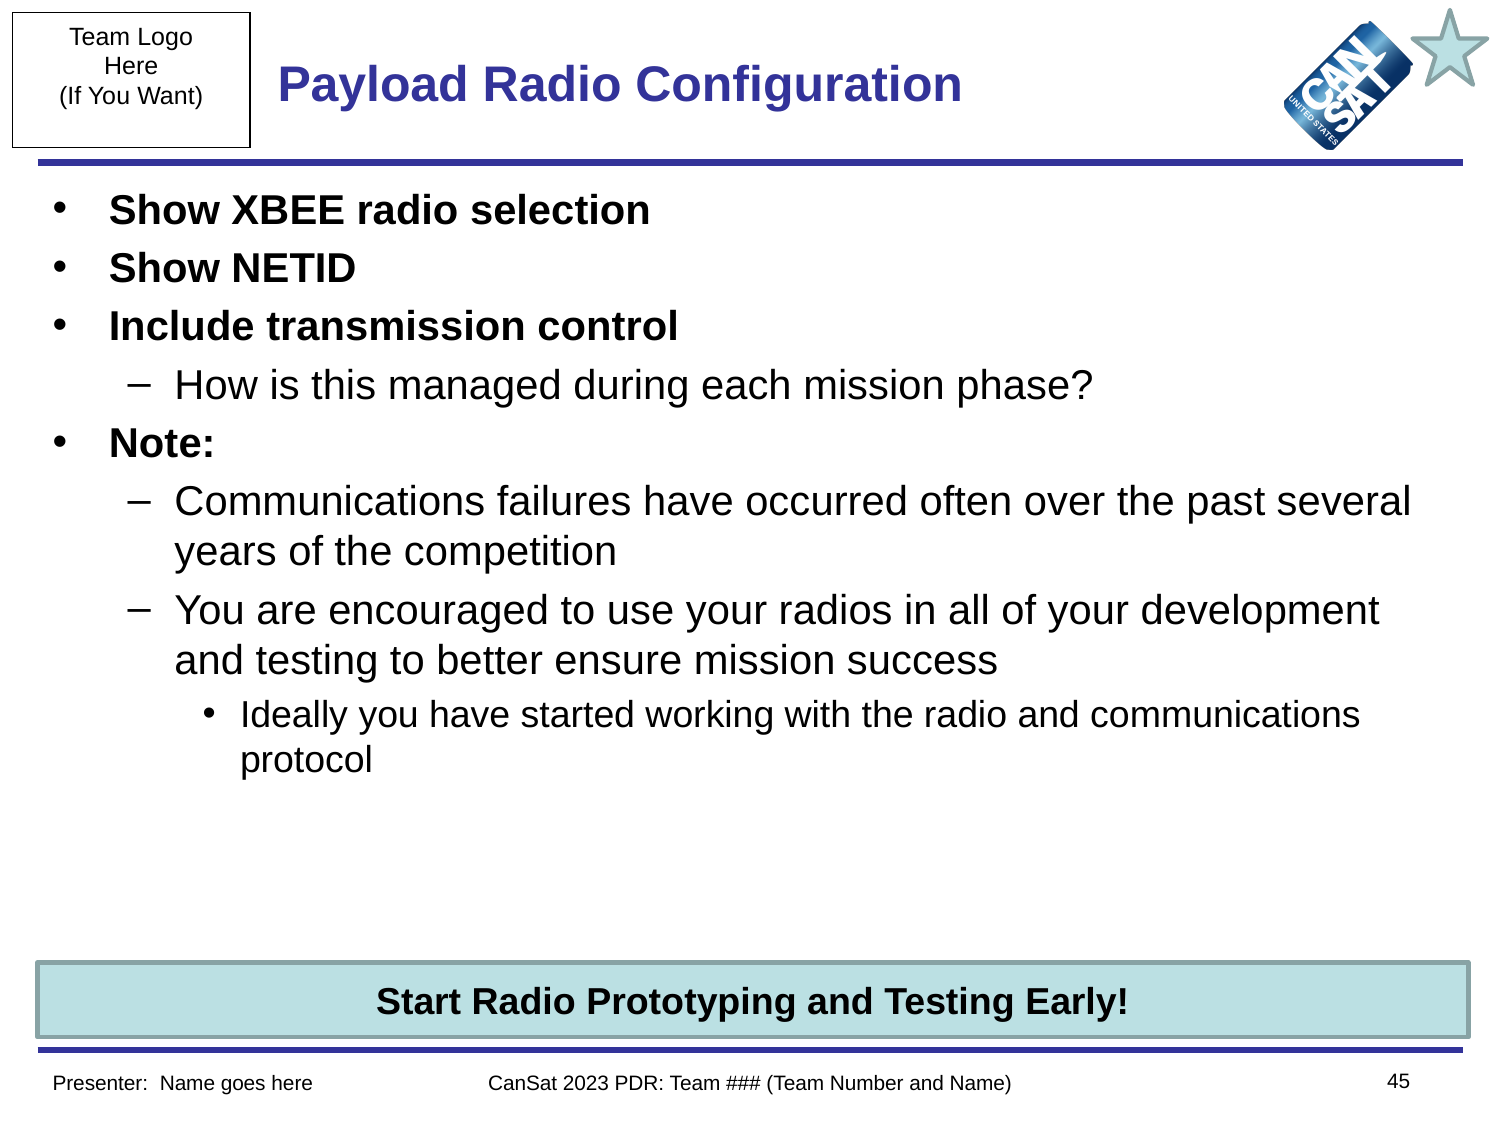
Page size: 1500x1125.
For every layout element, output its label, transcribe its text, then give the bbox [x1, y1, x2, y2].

text_box [1412, 9, 1488, 85]
footer CanSat 2023 PDR: Team ### (Team Number and Name) [450, 1062, 1050, 1103]
picture [1284, 21, 1413, 150]
list Show XBEE radio selection Show NETID Include transmission control How is this managed during each mission phase? Note: Communications failures have occurred often over the past several years of the competition You are encouraged to use your radios in all of your development and testing to better ensure mission success Ideally you have started working with the radio and communications protocol [37, 174, 1463, 962]
title Payload Radio Configuration [262, 12, 1238, 150]
text_box Presenter: Name goes here [37, 1062, 413, 1103]
slide_number ‹#› [1312, 1059, 1425, 1100]
text_box Start Radio Prototyping and Testing Early! [37, 962, 1469, 1038]
